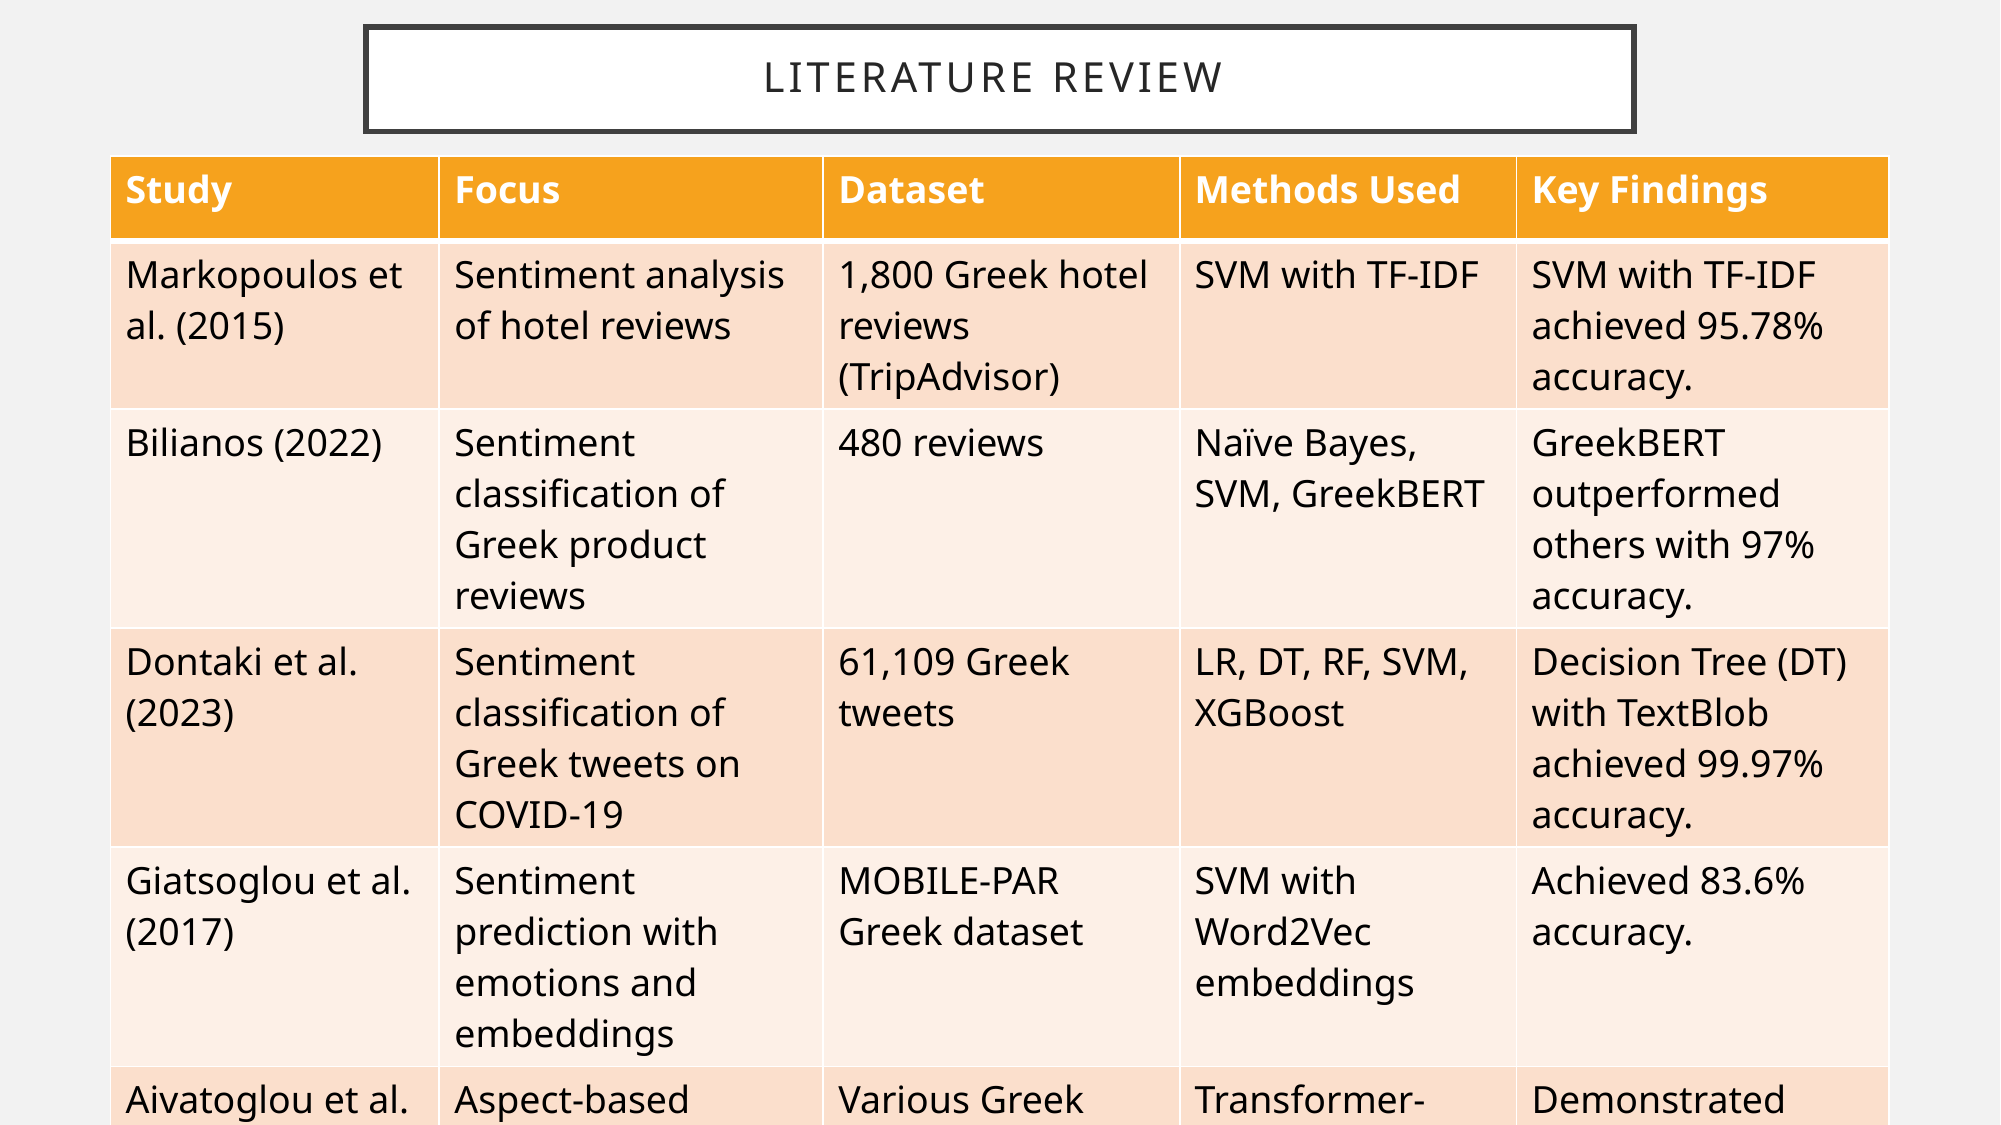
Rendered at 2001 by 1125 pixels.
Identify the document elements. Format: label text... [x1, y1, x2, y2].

table_cell 480 reviews [824, 410, 1179, 627]
table_header Key Findings [1517, 157, 1888, 238]
table_cell 61,109 Greek tweets [824, 629, 1179, 846]
table_cell MOBILE-PAR Greek dataset [824, 848, 1179, 1066]
table_cell Markopoulos et al. (2015) [111, 244, 438, 408]
table_cell Various Greek datasets [824, 1067, 1179, 1125]
table_header Focus [440, 157, 822, 238]
table_cell Decision Tree (DT) with TextBlob achieved 99.97% accuracy. [1517, 629, 1888, 846]
table_cell 1,800 Greek hotel reviews (TripAdvisor) [824, 244, 1179, 408]
table_cell SVM with TF-IDF achieved 95.78% accuracy. [1517, 244, 1888, 408]
table_cell Naïve Bayes, SVM, GreekBERT [1181, 410, 1516, 627]
table_cell SVM with TF-IDF [1181, 244, 1516, 408]
table_cell Dontaki et al. (2023) [111, 629, 438, 846]
table_cell Sentiment classification of Greek product reviews [440, 410, 822, 627]
table_cell GreekBERT outperformed others with 97% accuracy. [1517, 410, 1888, 627]
table_cell Sentiment analysis of hotel reviews [440, 244, 822, 408]
table_cell Sentiment classification of Greek tweets on COVID-19 [440, 629, 822, 846]
table_cell SVM with Word2Vec embeddings [1181, 848, 1516, 1066]
table_cell LR, DT, RF, SVM, XGBoost [1181, 629, 1516, 846]
table_cell Sentiment prediction with emotions and embeddings [440, 848, 822, 1066]
table_cell Demonstrated effective aspect-based sentiment analysis. [1517, 1067, 1888, 1125]
table_cell Bilianos (2022) [111, 410, 438, 627]
table_cell Achieved 83.6% accuracy. [1517, 848, 1888, 1066]
table_cell Transformer-based framework [1181, 1067, 1516, 1125]
table_cell Aspect-based sentiment analysis for low-resource languages [440, 1067, 822, 1125]
table_cell Giatsoglou et al. (2017) [111, 848, 438, 1066]
title Literature review [363, 24, 1637, 134]
table_cell Aivatoglou et al. (2023) [111, 1067, 438, 1125]
table_header Dataset [824, 157, 1179, 238]
table_header Methods Used [1181, 157, 1516, 238]
table_header Study [111, 157, 438, 238]
